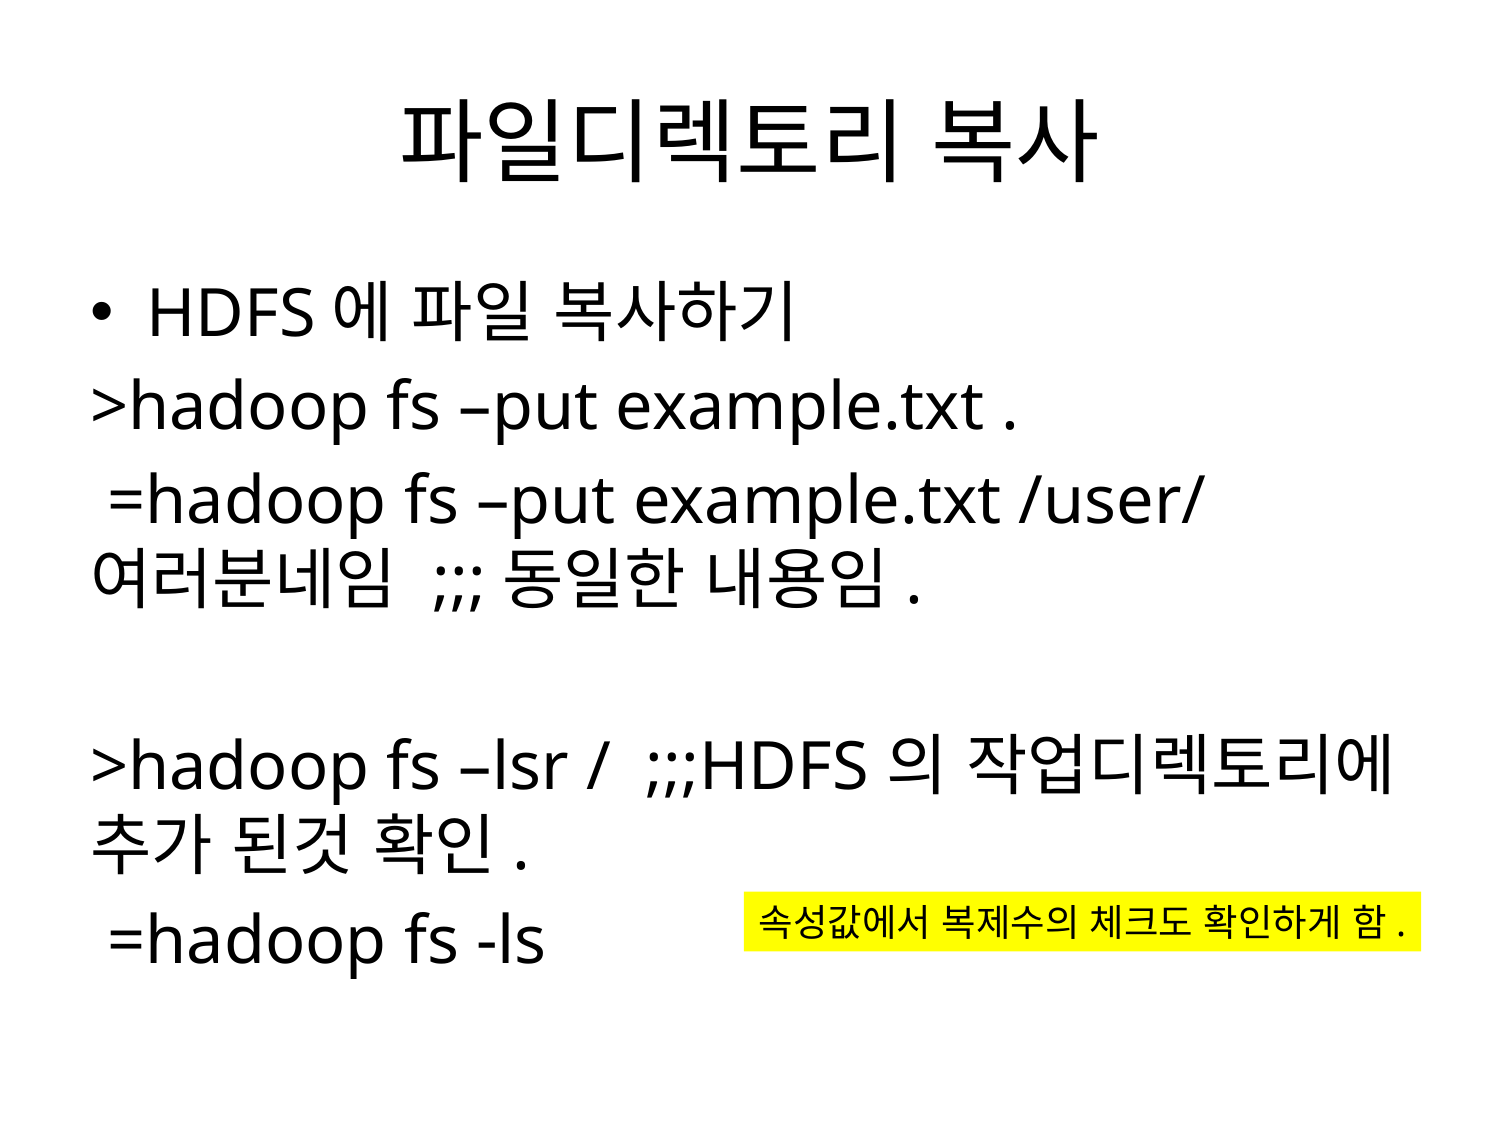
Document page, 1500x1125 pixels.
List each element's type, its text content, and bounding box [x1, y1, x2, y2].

text_box 속성값에서 복제수의 체크도 확인하게 함. [743, 891, 1422, 952]
title 파일디렉토리 복사 [75, 45, 1425, 233]
list HDFS에 파일 복사하기 >hadoop fs –put example.txt . =hadoop fs –put example.txt /user/여러분네임 ;;;동일한 내용임. >hadoop fs –lsr / ;;;HDFS의 작업디렉토리에 추가 된것 확인. =hadoop fs -ls [75, 262, 1425, 1005]
